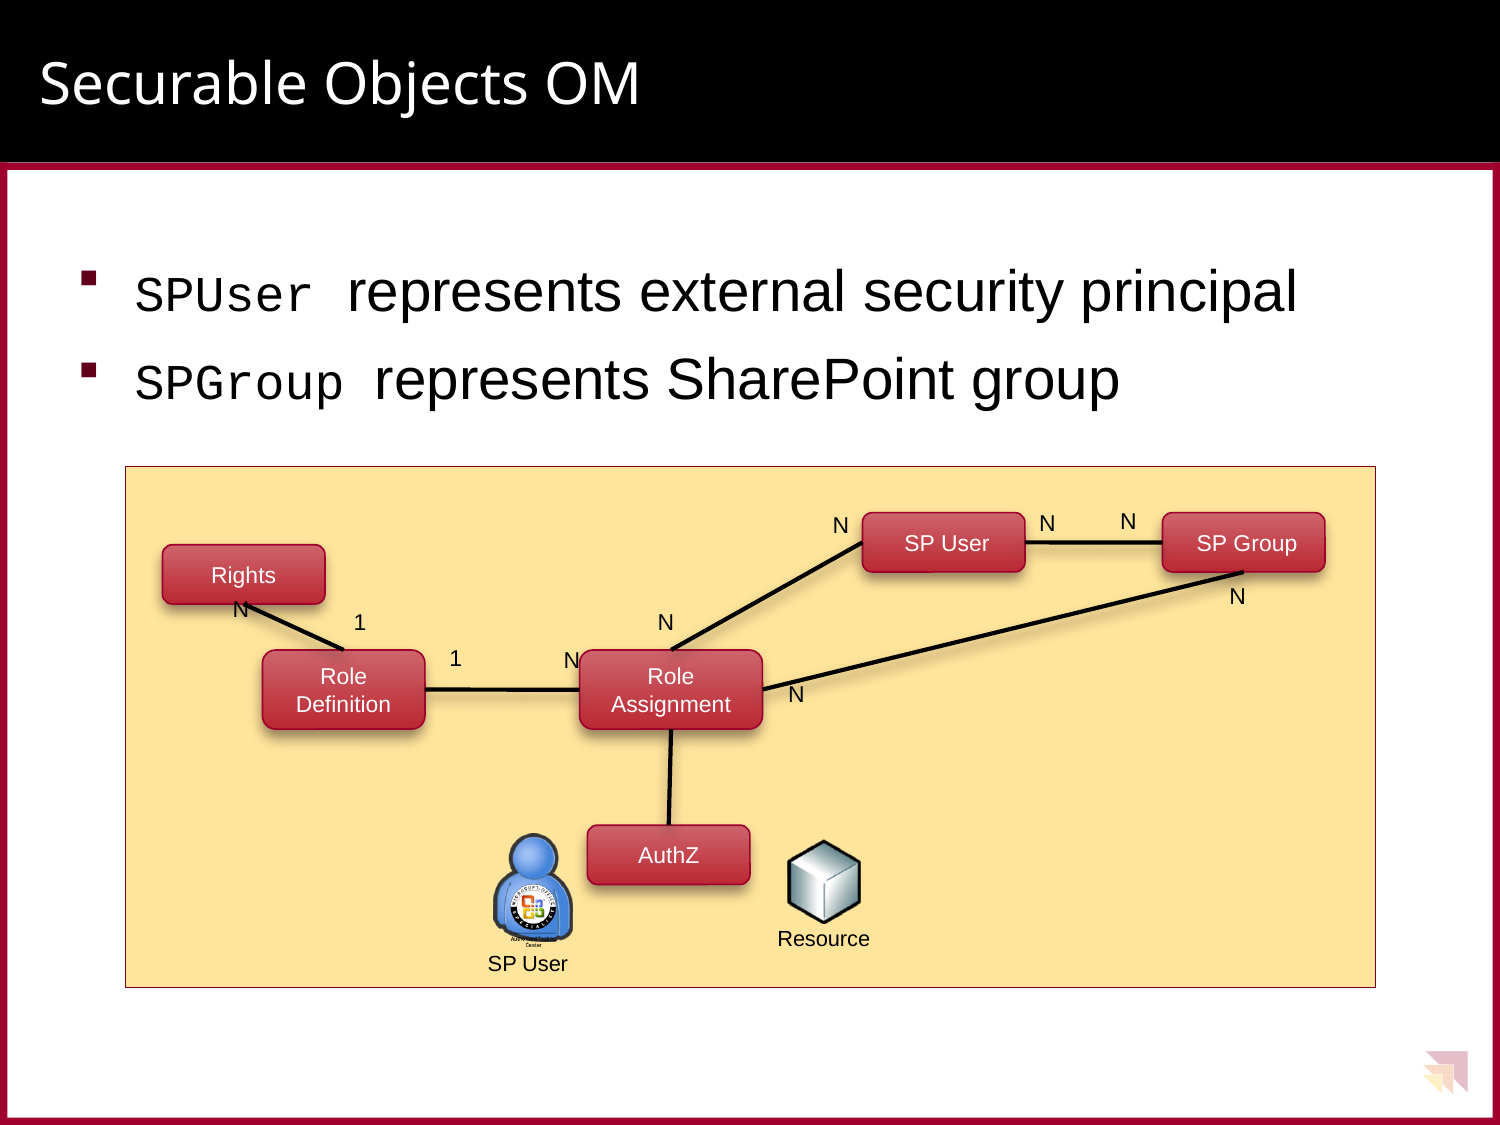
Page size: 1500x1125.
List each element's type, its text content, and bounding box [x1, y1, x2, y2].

title Securable Objects OM [24, 12, 1438, 150]
list SPUser represents external security principal SPGroup represents SharePoint group [62, 237, 1438, 1088]
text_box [124, 465, 1376, 988]
